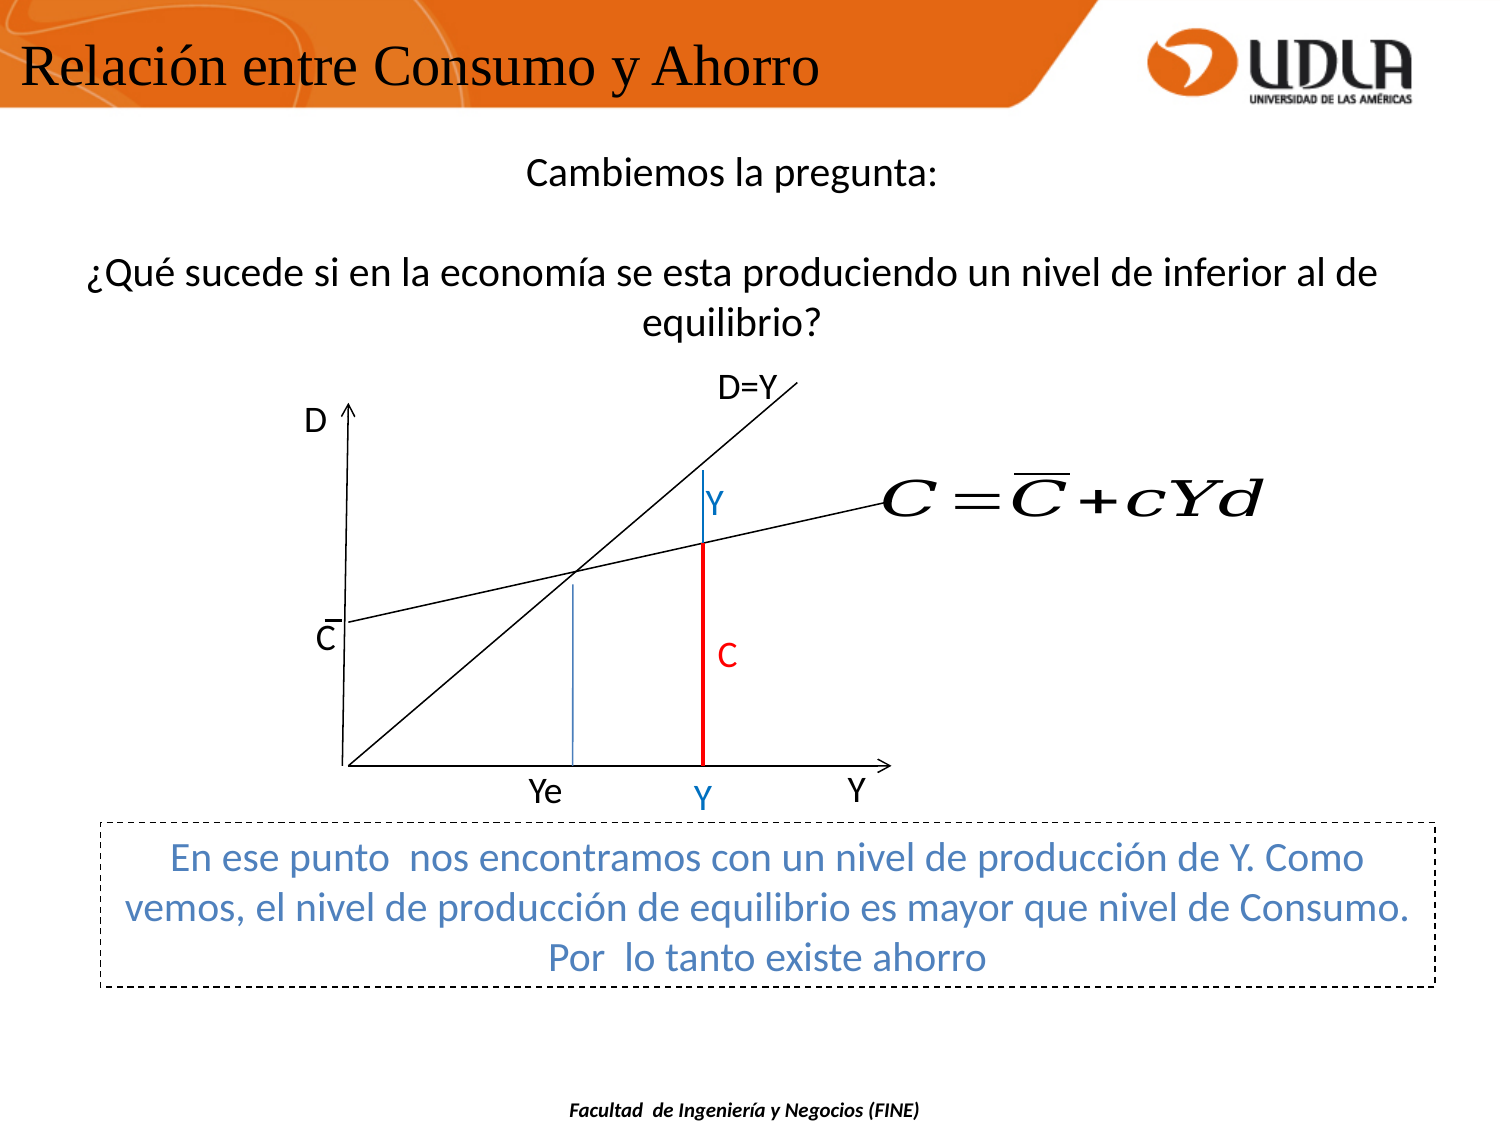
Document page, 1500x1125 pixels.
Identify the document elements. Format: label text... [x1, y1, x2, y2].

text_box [289, 354, 1270, 823]
text_box Relación entre Consumo y Ahorro [5, 7, 1281, 105]
picture [0, 0, 1500, 1125]
text_box En ese punto nos encontramos con un nivel de producción de Y. Como vemos, el nivel de producción de equilibrio es mayor que nivel de Consumo. Por lo tanto existe ahorro [100, 822, 1436, 988]
text_box Cambiemos la pregunta: ¿Qué sucede si en la economía se esta produciendo un nivel de inferior al de equilibrio? [64, 137, 1400, 352]
text_box Facultad de Ingeniería y Negocios (FINE) [378, 1089, 1111, 1125]
